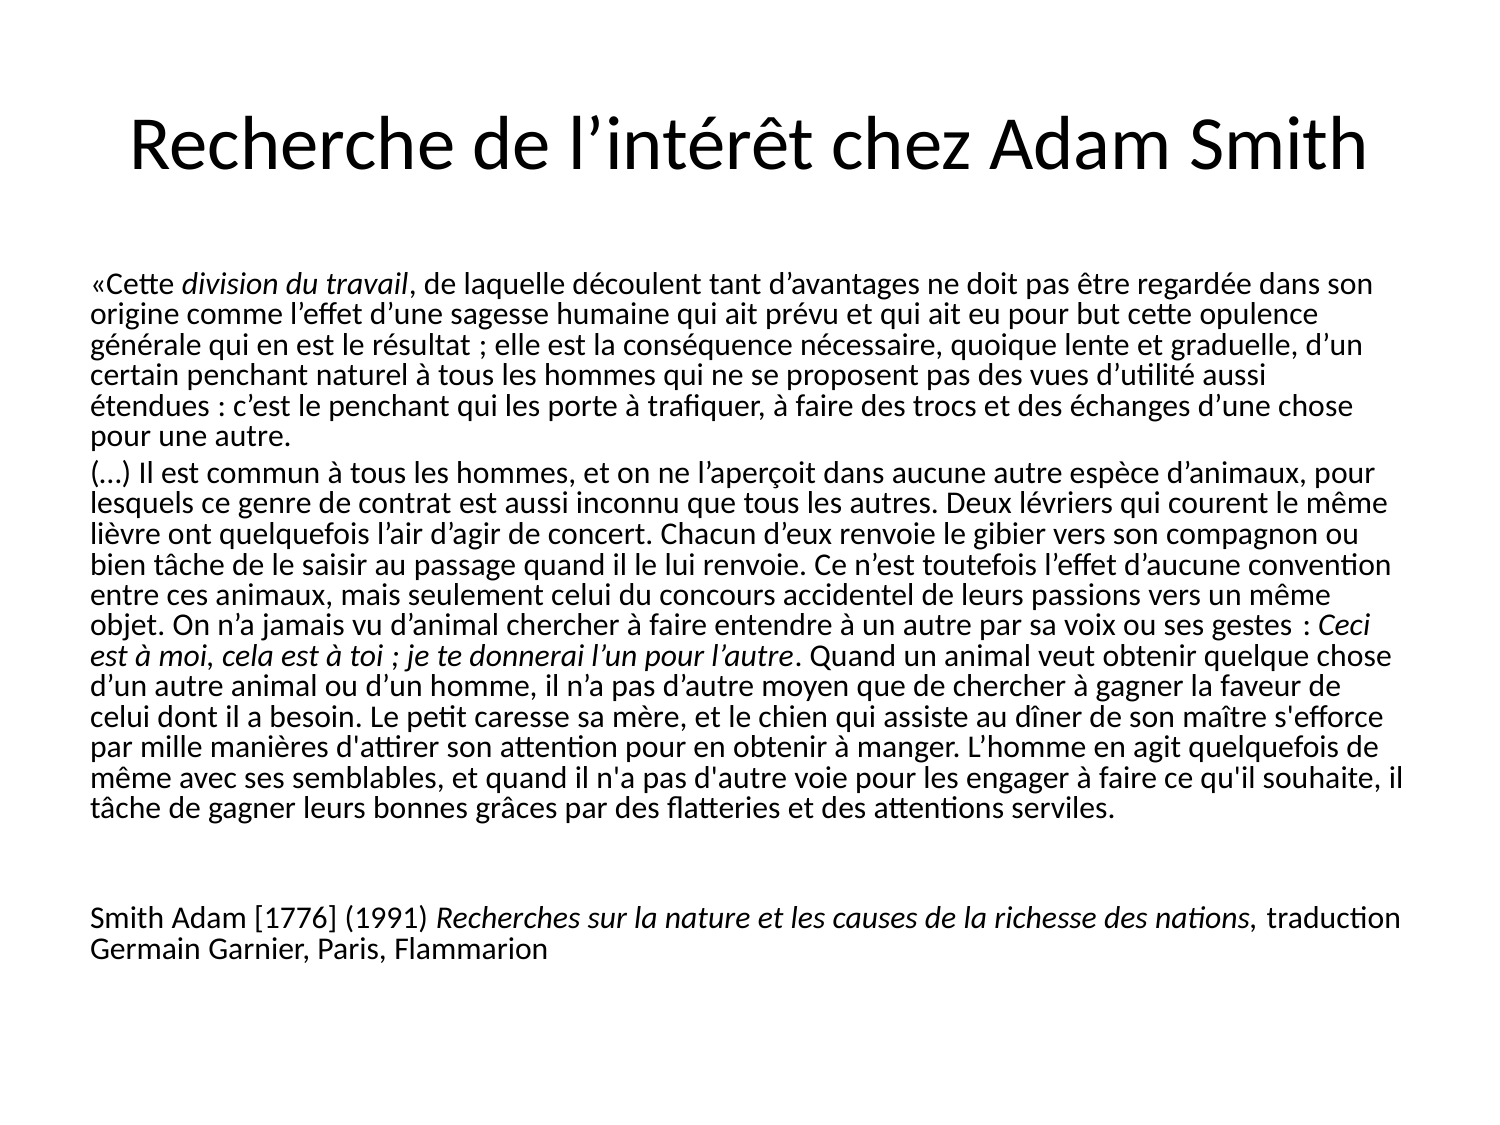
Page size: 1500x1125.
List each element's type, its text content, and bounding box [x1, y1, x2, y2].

list «Cette division du travail, de laquelle découlent tant d’avantages ne doit pas être regardée dans son origine comme l’effet d’une sagesse humaine qui ait prévu et qui ait eu pour but cette opulence générale qui en est le résultat ; elle est la conséquence nécessaire, quoique lente et graduelle, d’un certain penchant naturel à tous les hommes qui ne se proposent pas des vues d’utilité aussi étendues : c’est le penchant qui les porte à trafiquer, à faire des trocs et des échanges d’une chose pour une autre. (…) Il est commun à tous les hommes, et on ne l’aperçoit dans aucune autre espèce d’animaux, pour lesquels ce genre de contrat est aussi inconnu que tous les autres. Deux lévriers qui courent le même lièvre ont quelquefois l’air d’agir de concert. Chacun d’eux renvoie le gibier vers son compagnon ou bien tâche de le saisir au passage quand il le lui renvoie. Ce n’est toutefois l’effet d’aucune convention entre ces animaux, mais seulement celui du concours accidentel de leurs passions vers un même objet. On n’a jamais vu d’animal chercher à faire entendre à un autre par sa voix ou ses gestes : Ceci est à moi, cela est à toi ; je te donnerai l’un pour l’autre. Quand un animal veut obtenir quelque chose d’un autre animal ou d’un homme, il n’a pas d’autre moyen que de chercher à gagner la faveur de celui dont il a besoin. Le petit caresse sa mère, et le chien qui assiste au dîner de son maître s'efforce par mille manières d'attirer son attention pour en obtenir à manger. L’homme en agit quelquefois de même avec ses semblables, et quand il n'a pas d'autre voie pour les engager à faire ce qu'il souhaite, il tâche de gagner leurs bonnes grâces par des flatteries et des attentions serviles. Smith Adam [1776] (1991) Recherches sur la nature et les causes de la richesse des nations, traduction Germain Garnier, Paris, Flammarion [75, 262, 1425, 1005]
title Recherche de l’intérêt chez Adam Smith [75, 45, 1425, 233]
